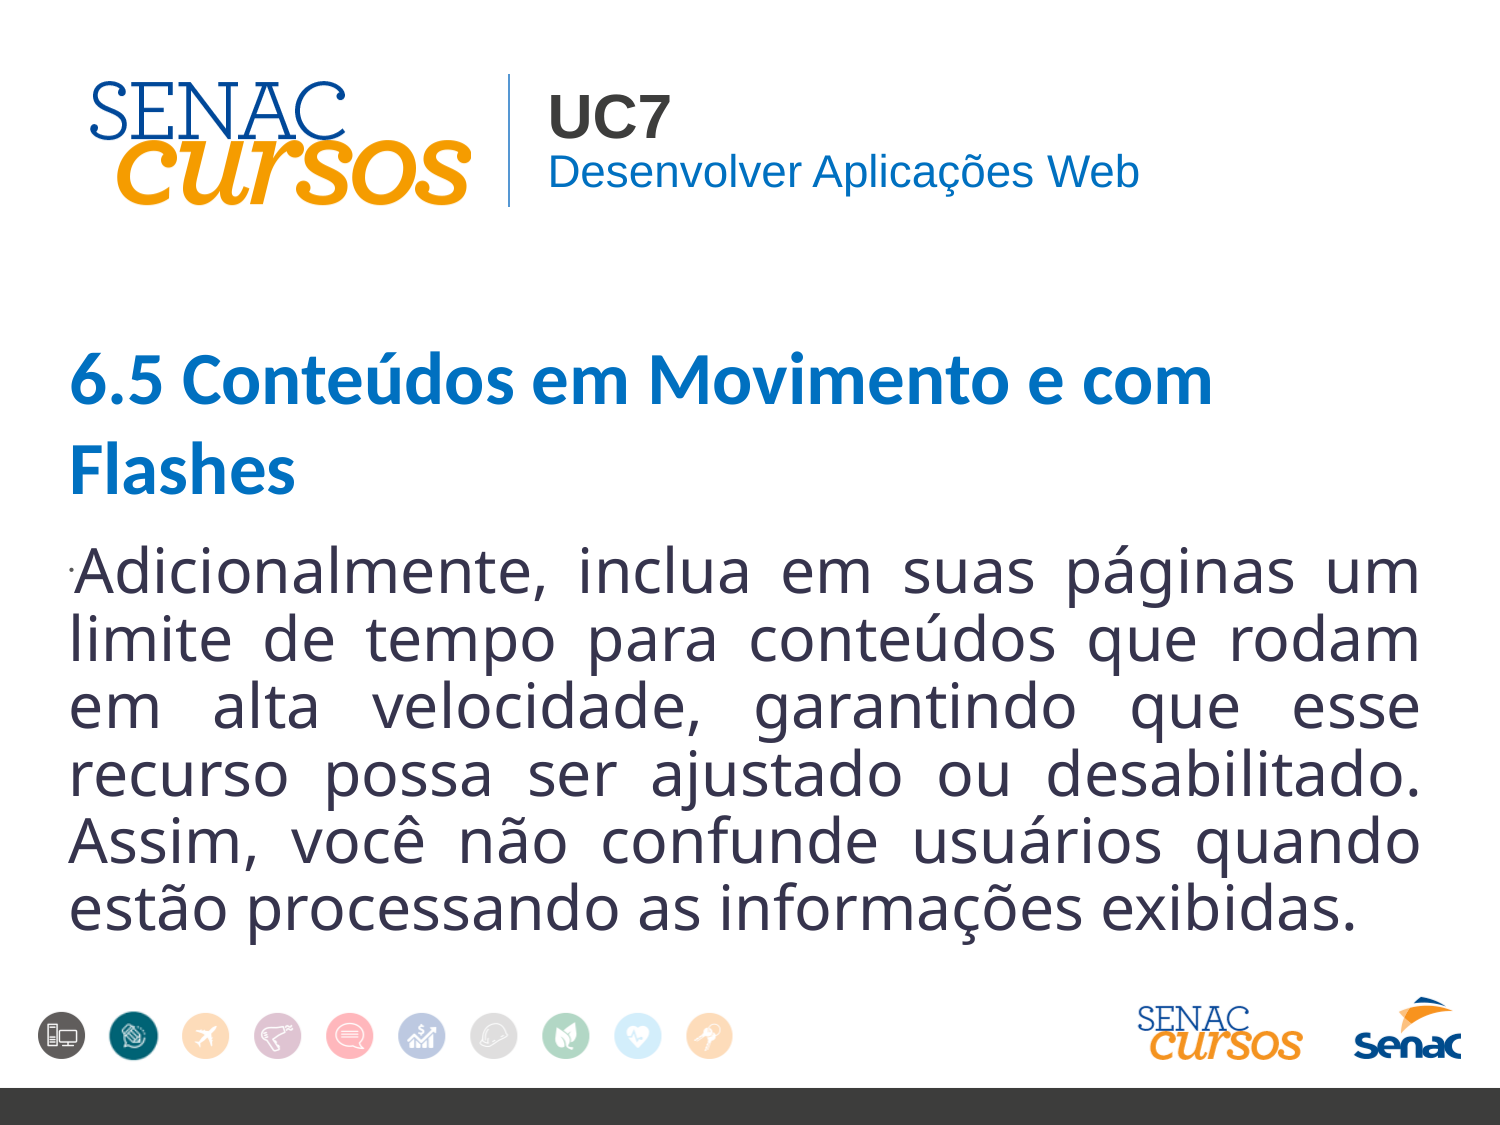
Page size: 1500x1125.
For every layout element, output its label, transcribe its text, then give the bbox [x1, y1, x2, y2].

text_box Adicionalmente, inclua em suas páginas um limite de tempo para conteúdos que rodam em alta velocidade, garantindo que esse recurso possa ser ajustado ou desabilitado. Assim, você não confunde usuários quando estão processando as informações exibidas. [54, 524, 1439, 1032]
picture [0, 0, 1500, 1125]
list 6.5 Conteúdos em Movimento e com Flashes [54, 314, 1439, 435]
text_box Desenvolver Aplicações Web [569, 127, 1500, 207]
text_box UC7 [569, 61, 1500, 127]
